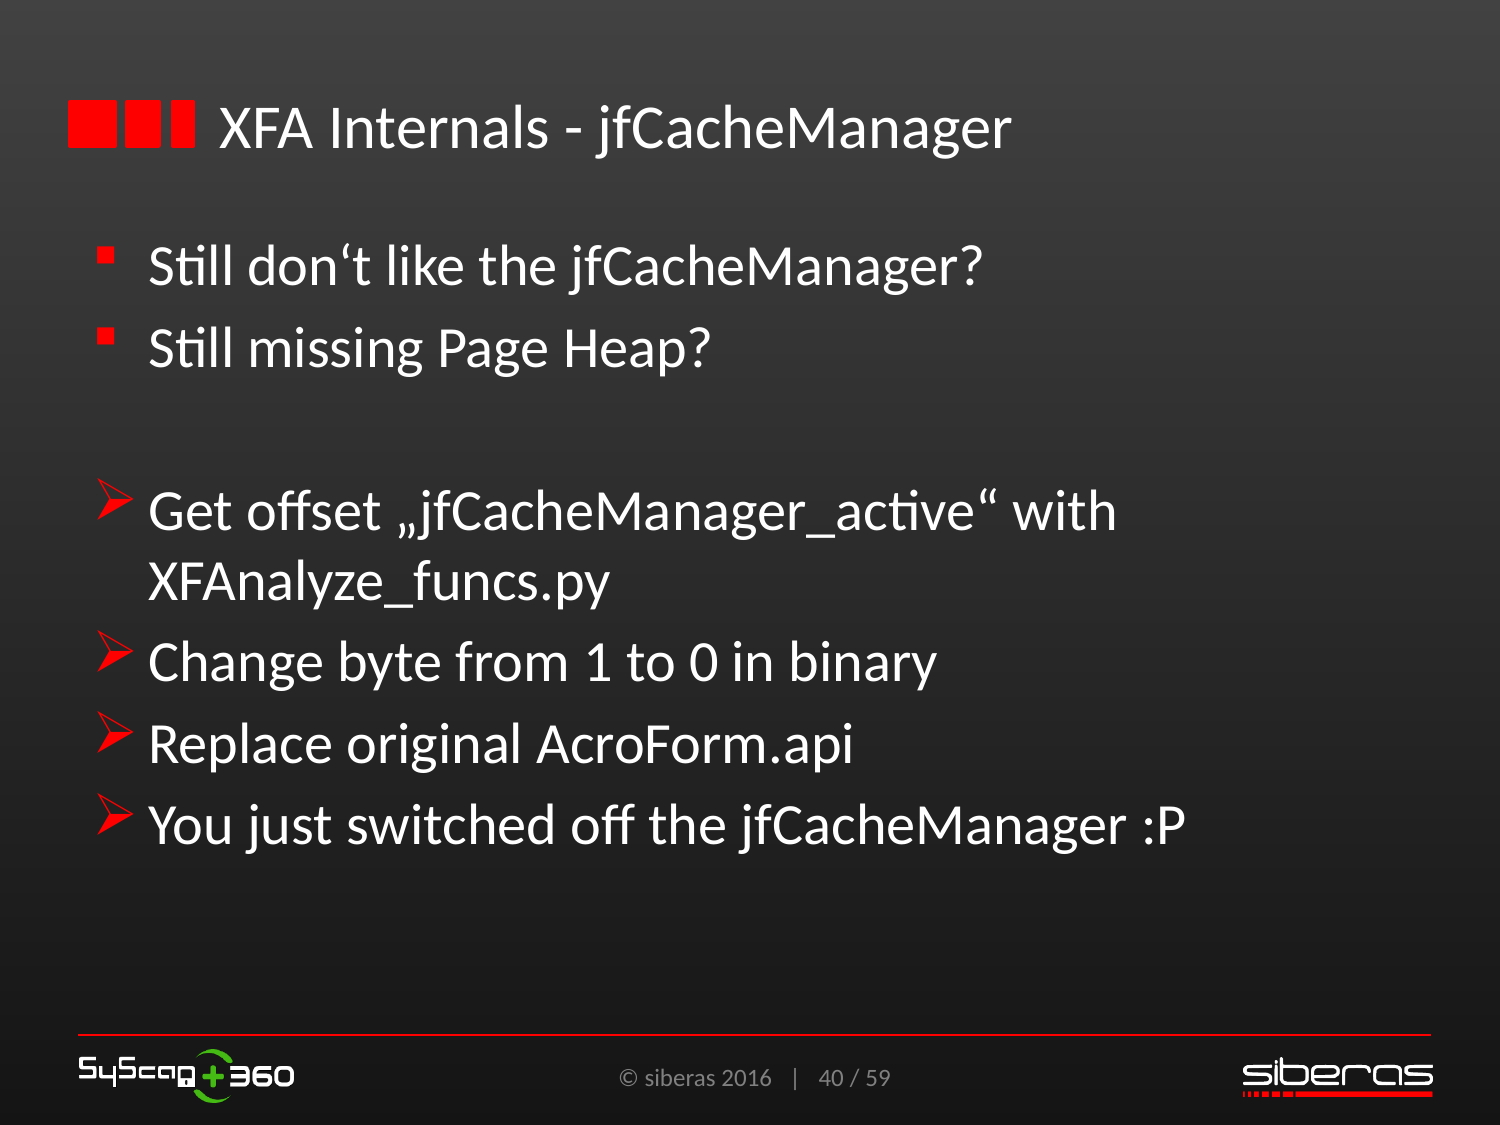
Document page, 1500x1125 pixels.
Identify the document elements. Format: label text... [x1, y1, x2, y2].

picture [1243, 1057, 1433, 1097]
picture [79, 1049, 294, 1103]
title XFA Internals - jfCacheManager [205, 58, 1420, 189]
list Still don‘t like the jfCacheManager? Still missing Page Heap? Get offset „jfCacheManager_active“ with XFAnalyze_funcs.py Change byte from 1 to 0 in binary Replace original AcroForm.api You just switched off the jfCacheManager :P [77, 219, 1431, 1012]
